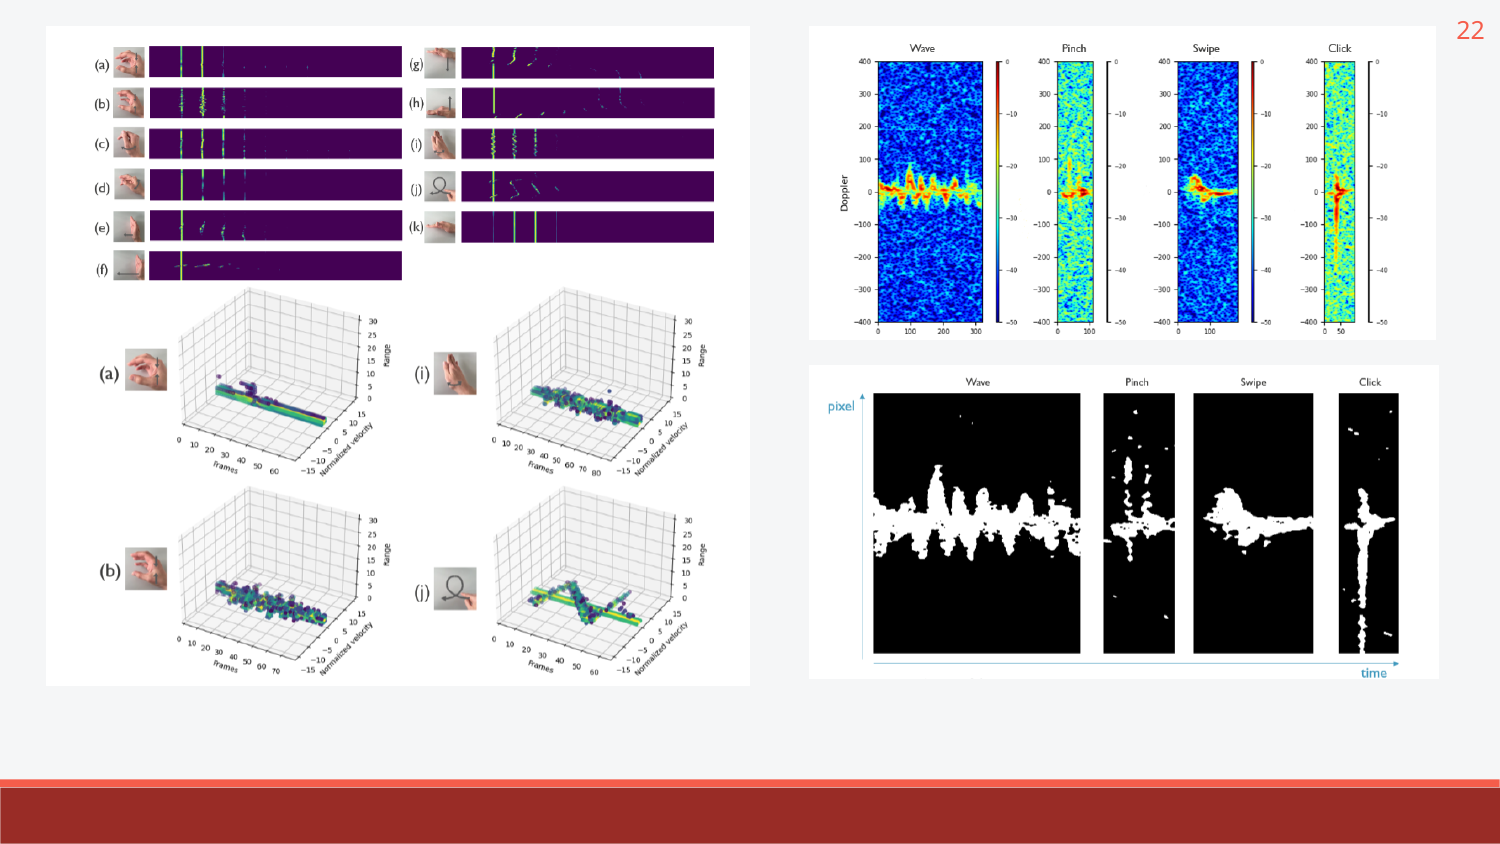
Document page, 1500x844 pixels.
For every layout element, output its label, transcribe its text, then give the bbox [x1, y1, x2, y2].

picture [808, 365, 1439, 680]
picture [46, 26, 751, 687]
picture [808, 26, 1436, 340]
slide_number 22 [1435, 0, 1500, 53]
